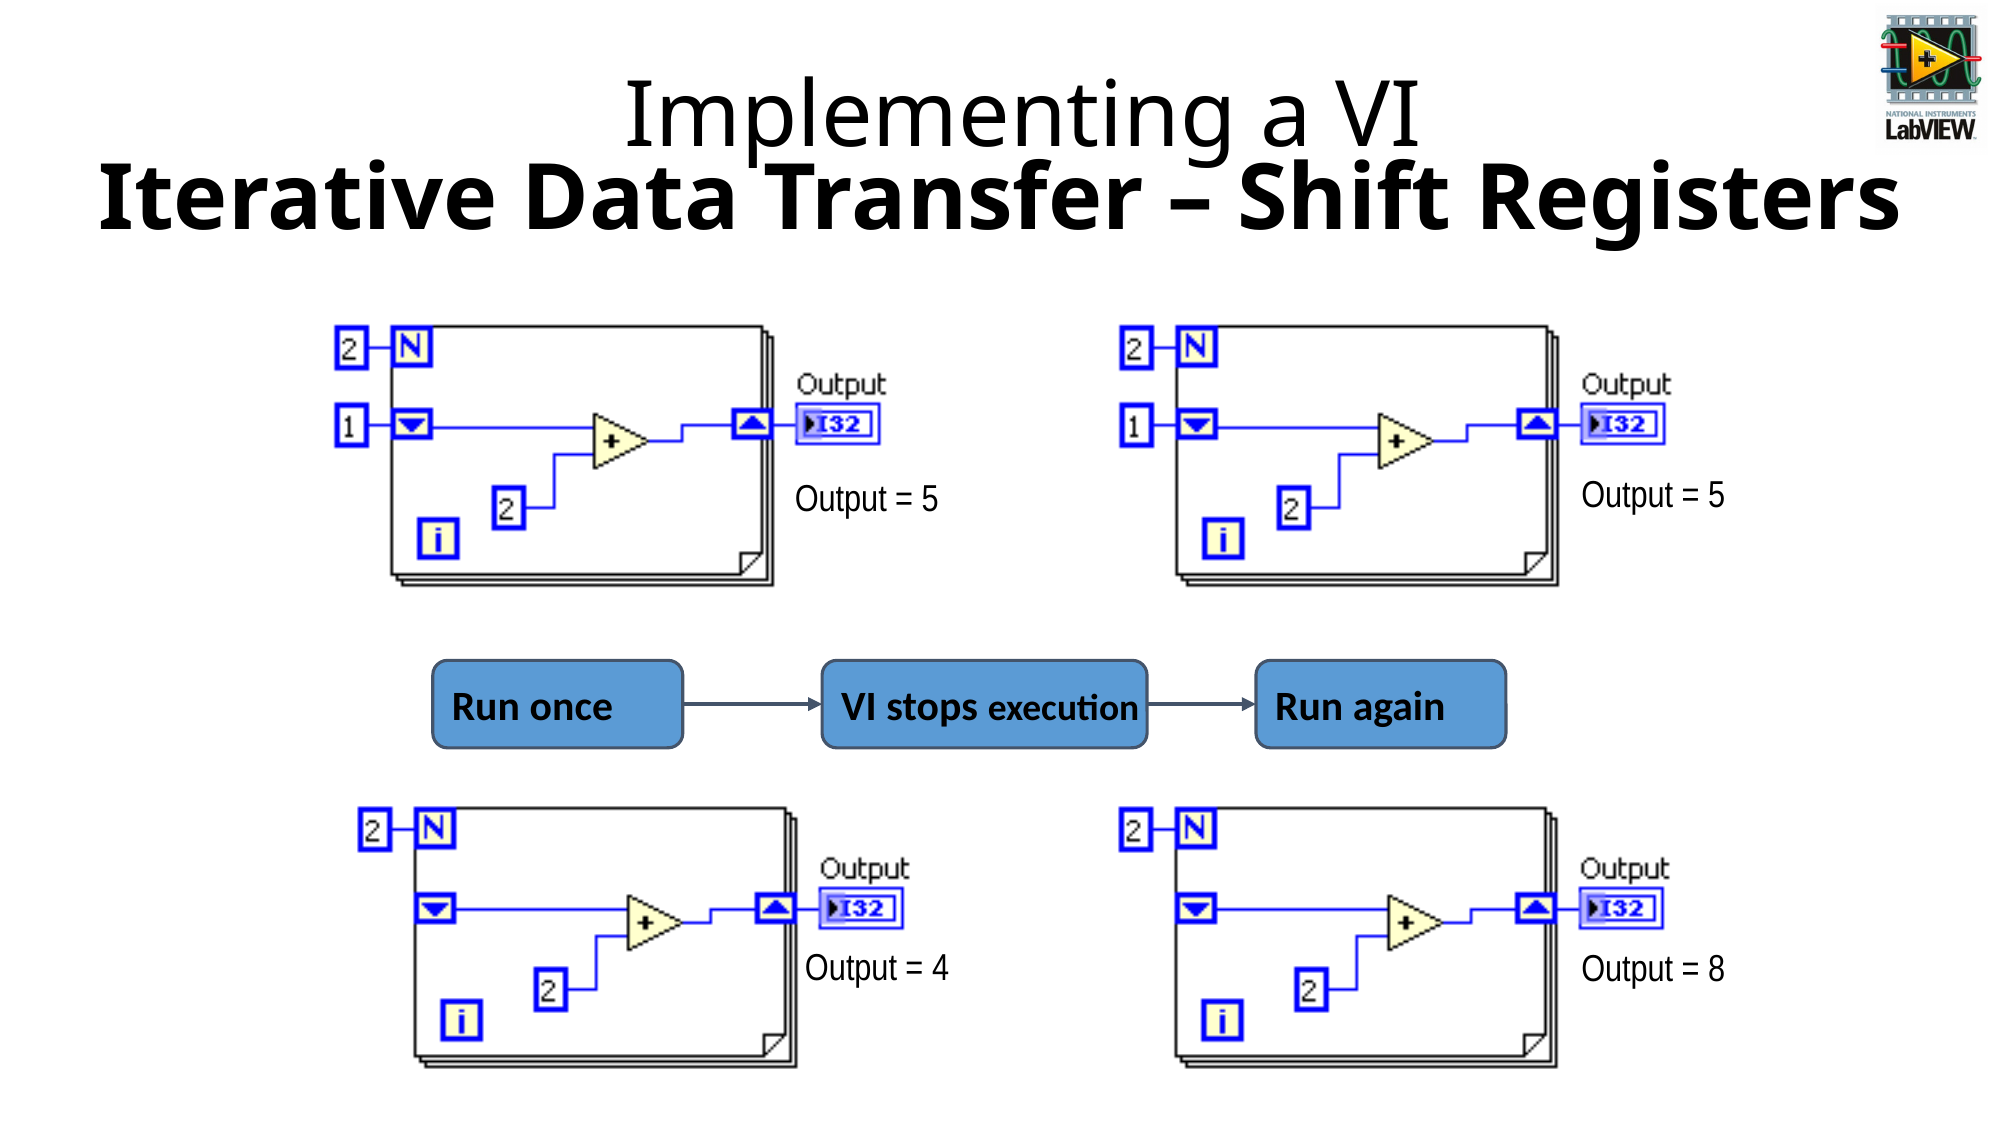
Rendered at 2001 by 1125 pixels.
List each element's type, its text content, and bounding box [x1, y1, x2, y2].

text_box Run once [432, 660, 683, 748]
text_box Output = 5 [900, 471, 955, 527]
text_box Output = 5 [1685, 467, 1741, 523]
text_box Iterative Data Transfer – Shift Registers [81, 143, 1922, 243]
picture [321, 310, 900, 606]
picture [348, 797, 918, 1085]
picture [1109, 797, 1678, 1085]
text_box Output = 8 [1678, 941, 1741, 997]
text_box Implementing a VI [280, 60, 1767, 143]
text_box Run again [1255, 660, 1506, 748]
text_box Output = 4 [918, 940, 965, 996]
picture [1107, 310, 1685, 606]
picture [1875, 3, 1988, 155]
text_box VI stops execution [822, 660, 1148, 748]
